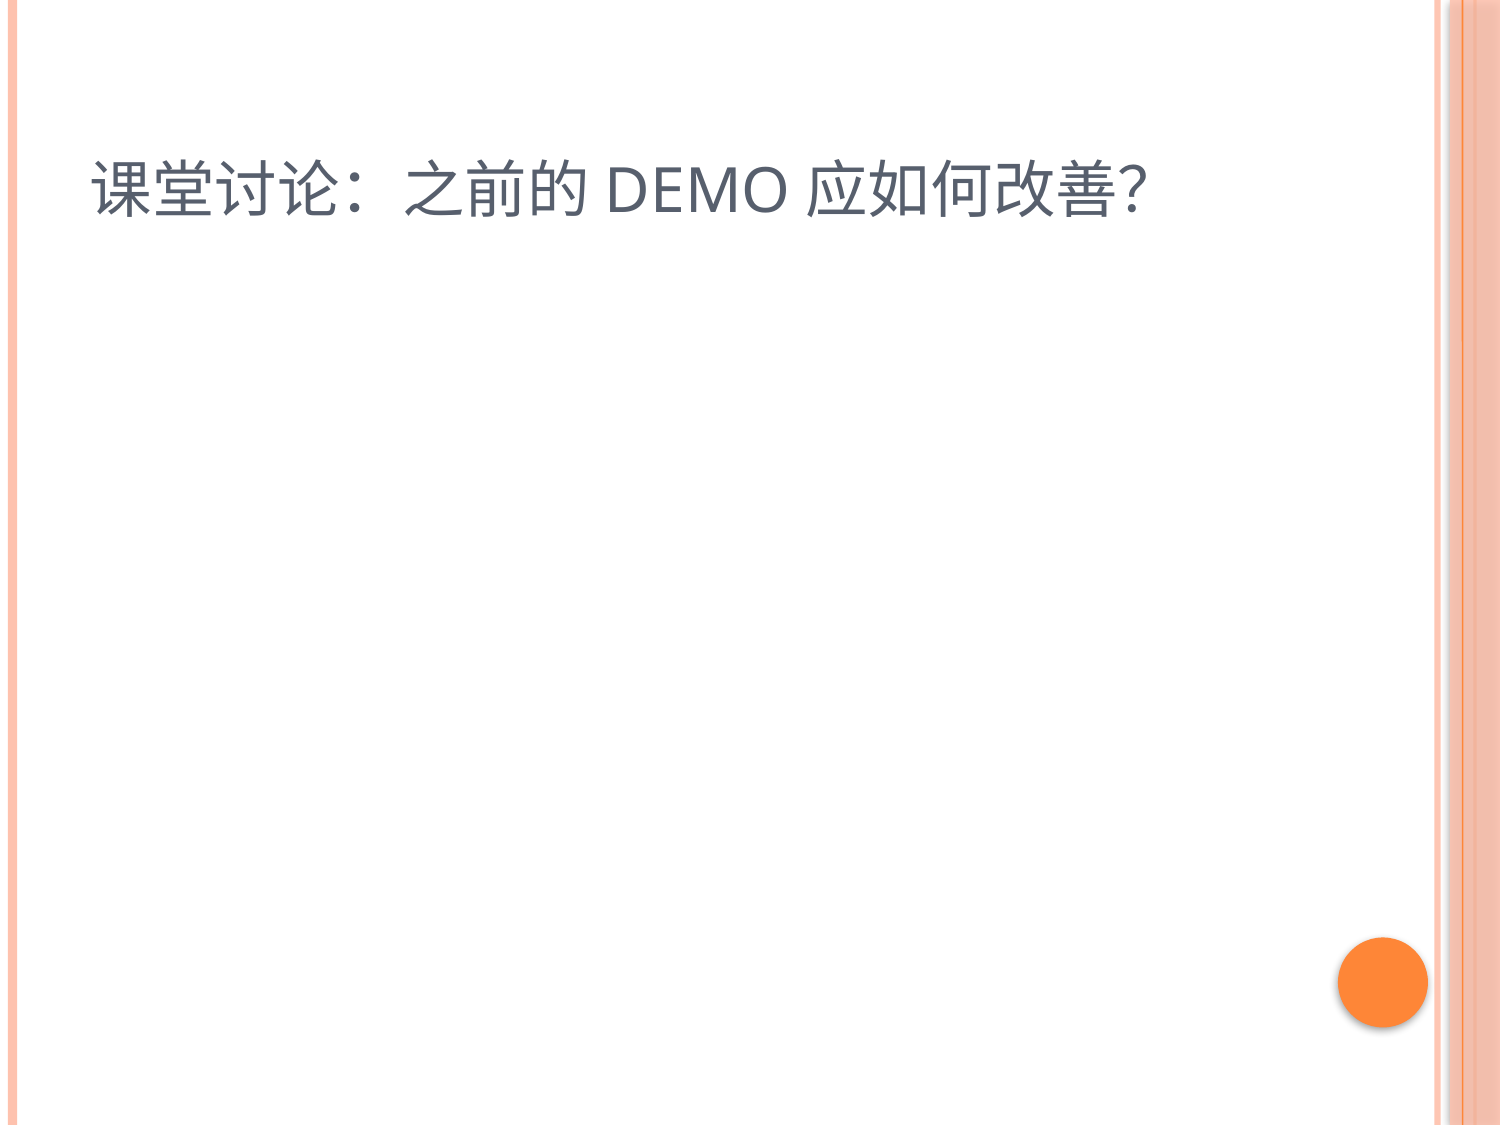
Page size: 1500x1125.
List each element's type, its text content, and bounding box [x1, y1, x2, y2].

title 课堂讨论：之前的Demo应如何改善？ [75, 45, 1300, 233]
